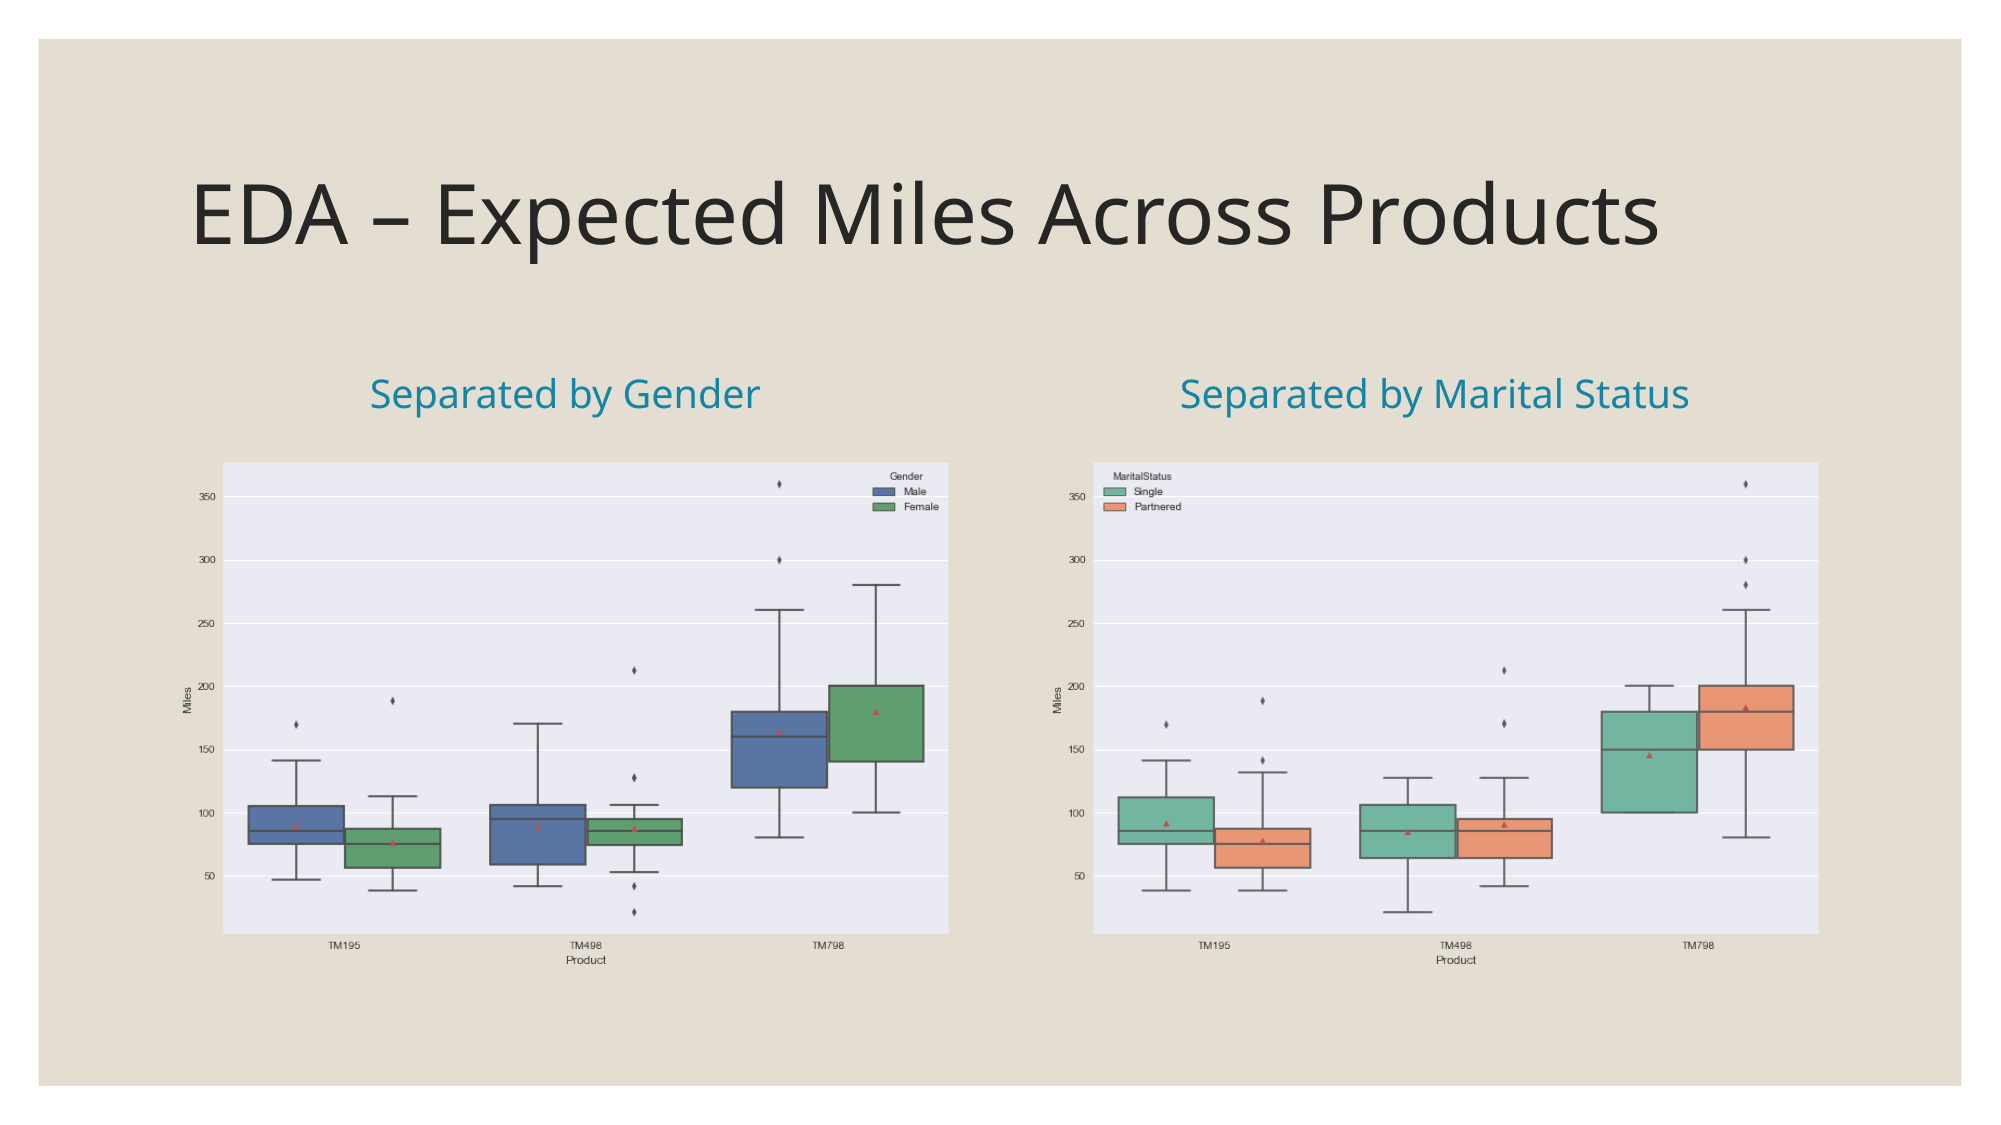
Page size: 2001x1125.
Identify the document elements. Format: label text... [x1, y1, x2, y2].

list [1045, 455, 1826, 974]
title EDA – Expected Miles Across Products [174, 105, 1825, 331]
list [175, 455, 956, 974]
list Separated by Gender [175, 340, 956, 446]
list Separated by Marital Status [1045, 340, 1826, 446]
